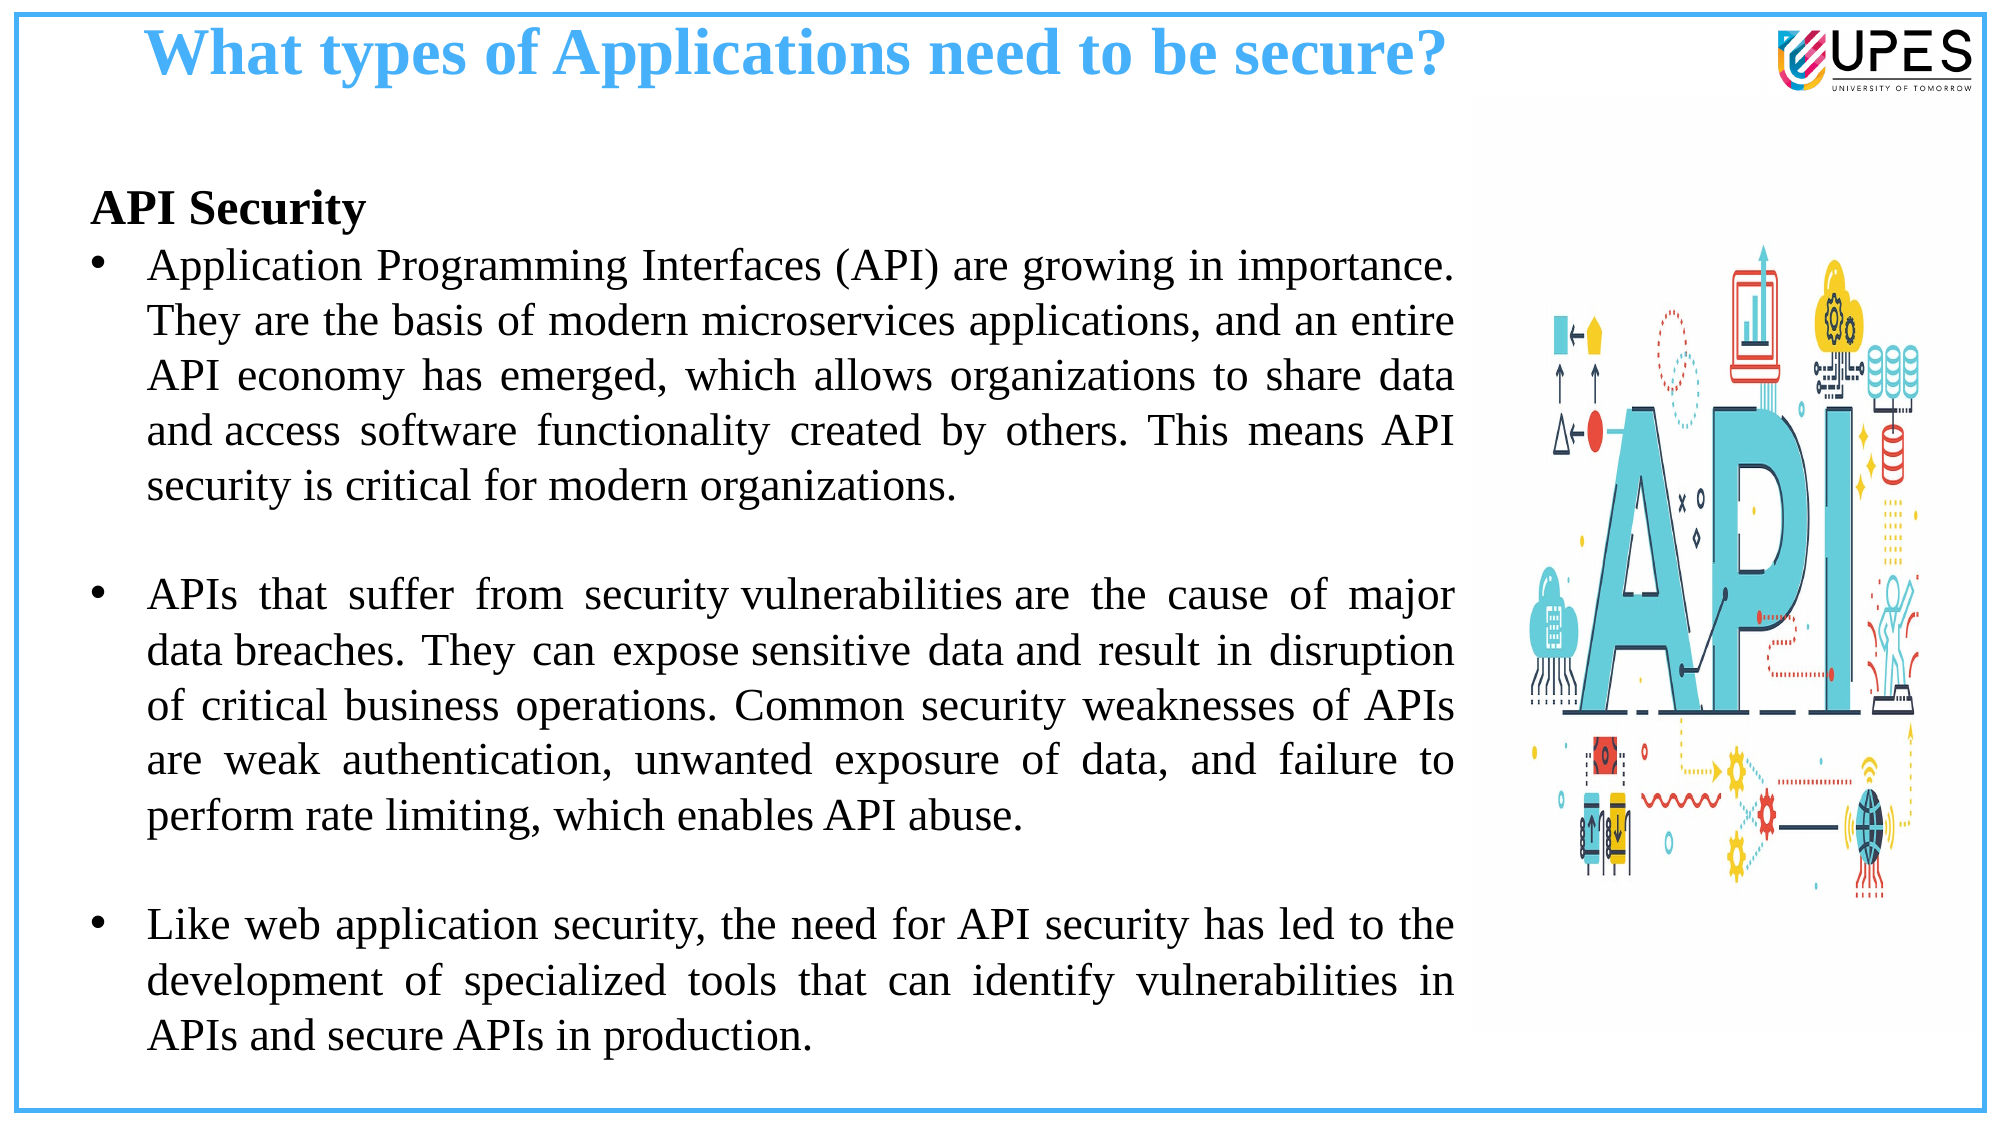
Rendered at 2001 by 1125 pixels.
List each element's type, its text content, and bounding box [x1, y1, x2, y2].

picture [1470, 20, 1978, 1032]
text_box API Security Application Programming Interfaces (API) are growing in importance. They are the basis of modern microservices applications, and an entire API economy has emerged, which allows organizations to share data and access software functionality created by others. This means API security is critical for modern organizations. APIs that suffer from security vulnerabilities are the cause of major data breaches. They can expose sensitive data and result in disruption of critical business operations. Common security weaknesses of APIs are weak authentication, unwanted exposure of data, and failure to perform rate limiting, which enables API abuse. Like web application security, the need for API security has led to the development of specialized tools that can identify vulnerabilities in APIs and secure APIs in production. [75, 95, 1471, 1125]
text_box What types of Applications need to be secure? [0, 0, 1648, 95]
